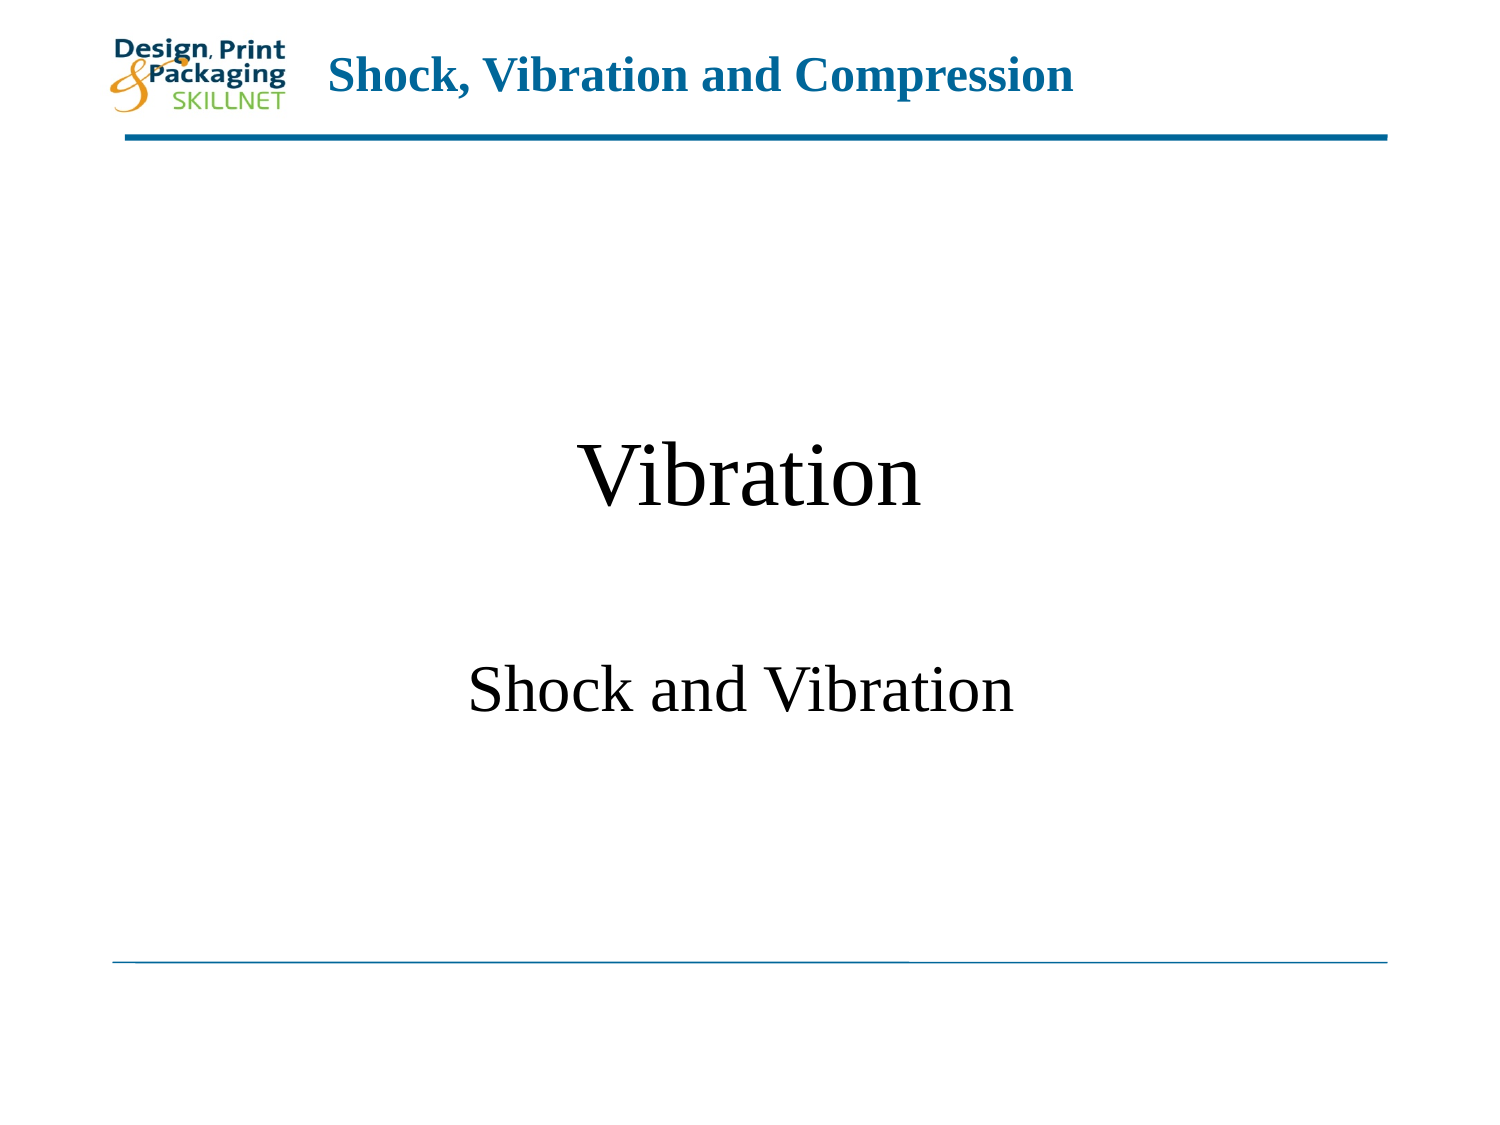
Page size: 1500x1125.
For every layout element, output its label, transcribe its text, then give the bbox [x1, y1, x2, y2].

title Vibration [112, 374, 1388, 563]
subtitle Shock and Vibration [224, 637, 1276, 926]
picture [100, 30, 295, 120]
